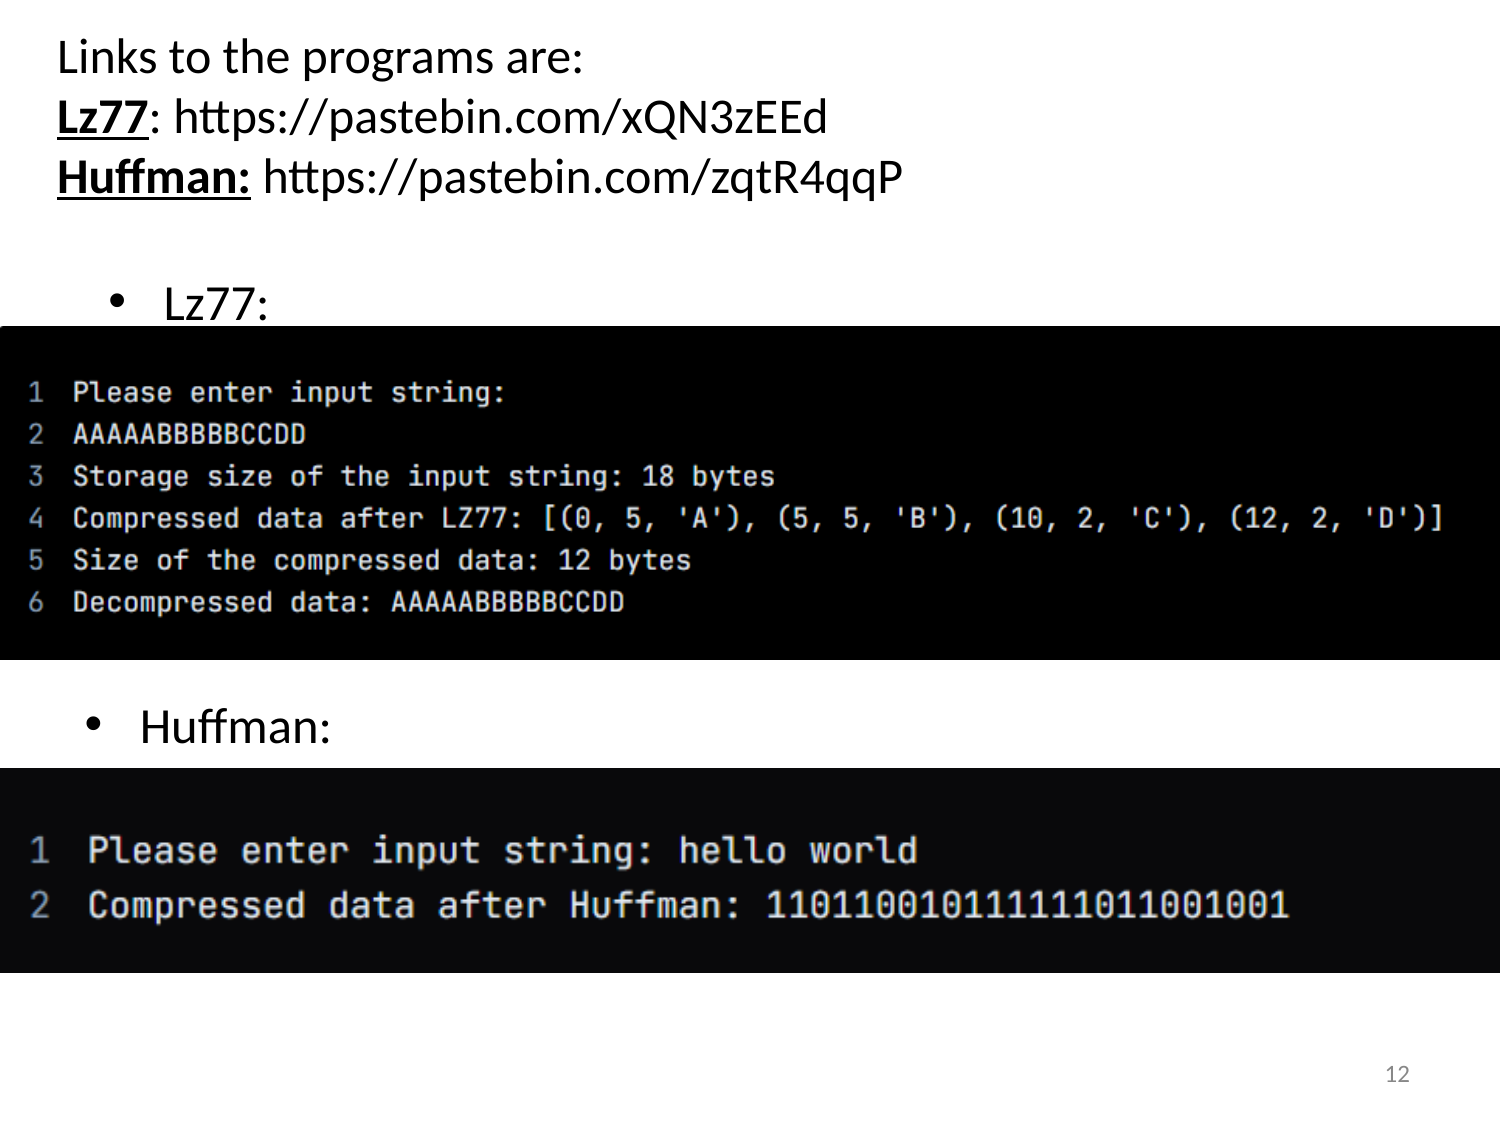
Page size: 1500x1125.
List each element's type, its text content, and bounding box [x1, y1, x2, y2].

list Lz77: [75, 262, 1139, 324]
title Links to the programs are: Lz77: https://pastebin.com/xQN3zEEd Huffman: https://pastebin.com/zqtR4qqP [41, 15, 1392, 203]
slide_number 12 [1074, 1042, 1425, 1103]
text_box Huffman: [51, 685, 1115, 761]
picture [0, 767, 1500, 974]
picture [0, 326, 1500, 660]
